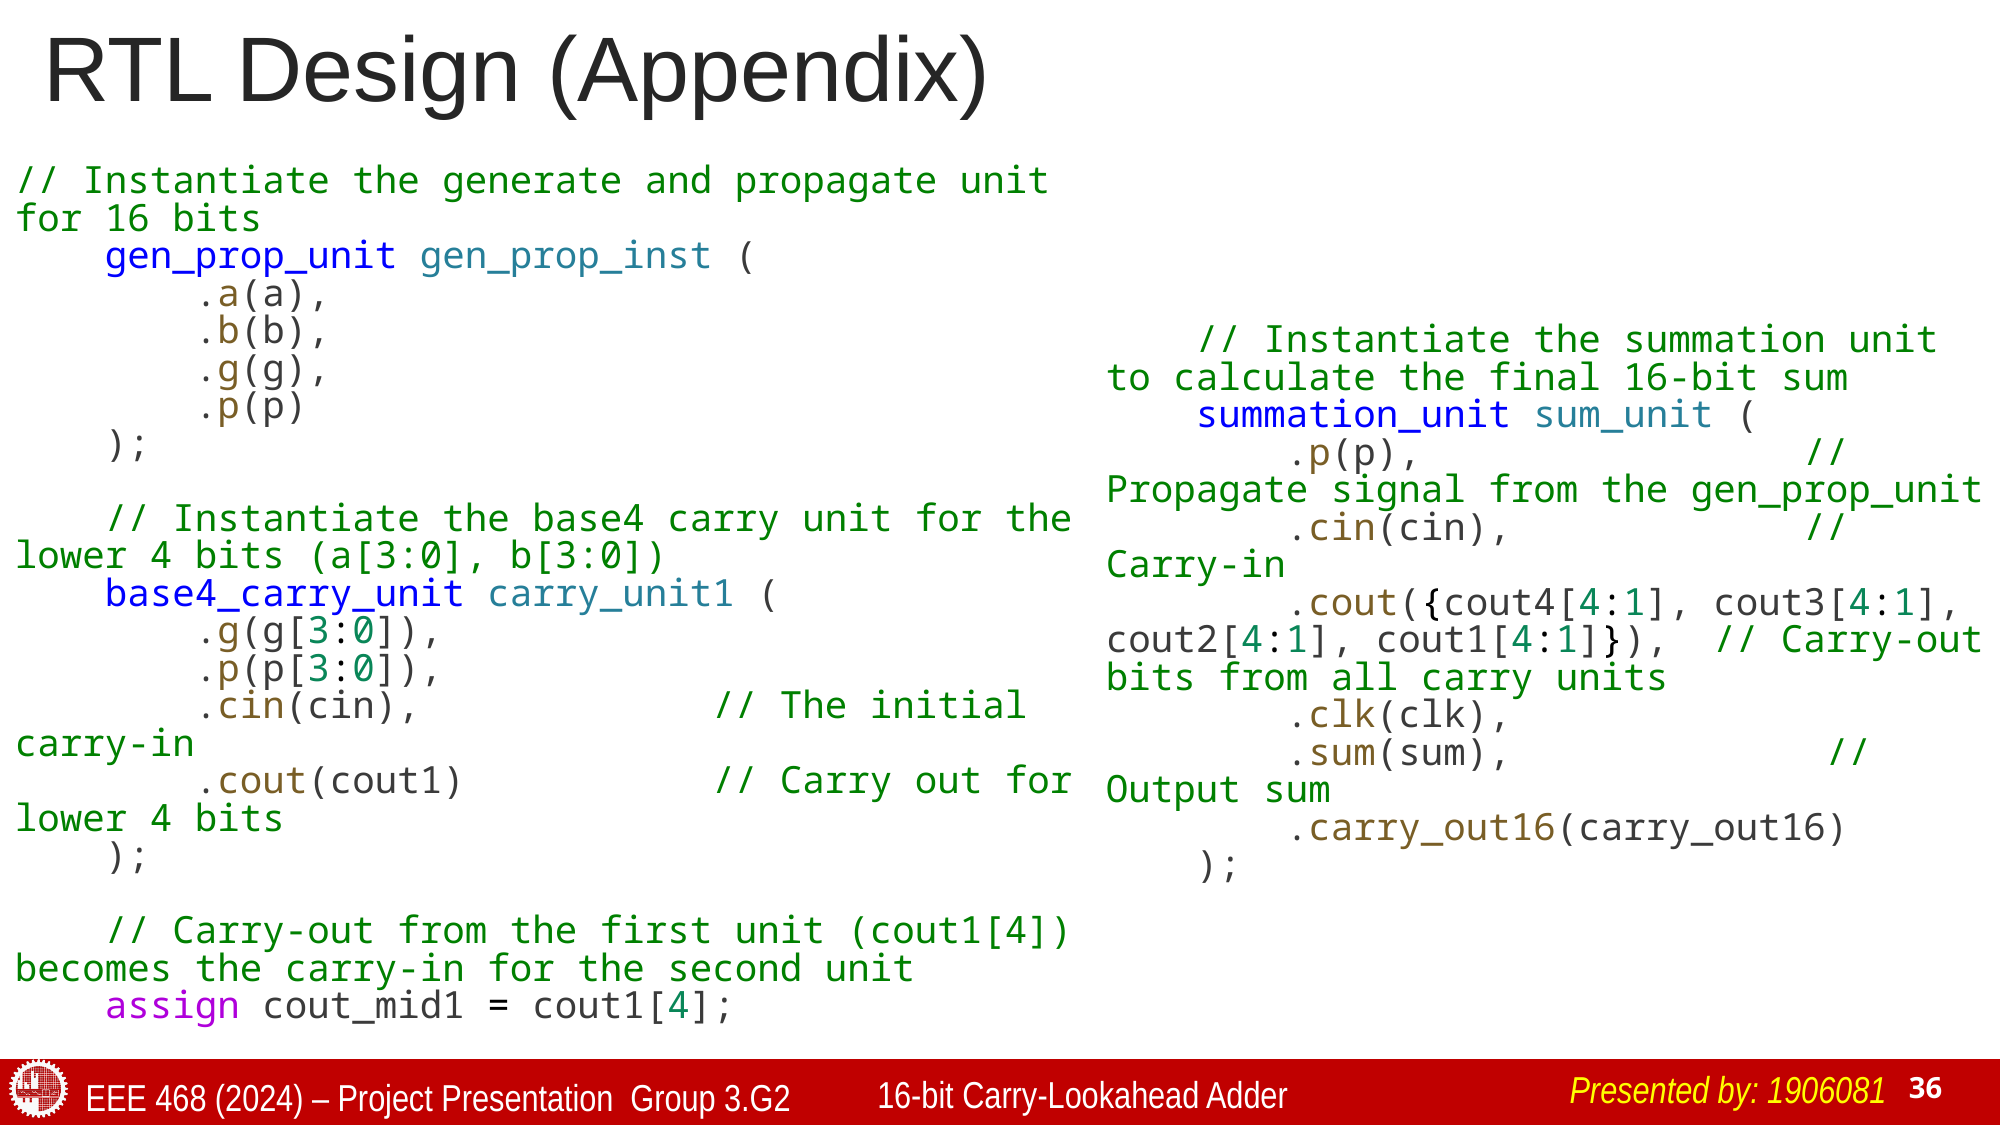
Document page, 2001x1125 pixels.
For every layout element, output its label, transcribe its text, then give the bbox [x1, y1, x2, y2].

text_box // Instantiate the generate and propagate unit for 16 bits gen_prop_unit gen_prop_inst ( .a(a), .b(b), .g(g), .p(p) ); // Instantiate the base4 carry unit for the lower 4 bits (a[3:0], b[3:0]) base4_carry_unit carry_unit1 ( .g(g[3:0]), .p(p[3:0]), .cin(cin), // The initial carry-in .cout(cout1) // Carry out for lower 4 bits ); // Carry-out from the first unit (cout1[4]) becomes the carry-in for the second unit assign cout_mid1 = cout1[4]; [0, 156, 1102, 1034]
footer 16-bit Carry-Lookahead Adder [862, 1063, 1499, 1125]
text_box // Instantiate the summation unit to calculate the final 16-bit sum summation_unit sum_unit ( .p(p), // Propagate signal from the gen_prop_unit .cin(cin), // Carry-in .cout({cout4[4:1], cout3[4:1], cout2[4:1], cout1[4:1]}), // Carry-out bits from all carry units .clk(clk), .sum(sum), // Output sum .carry_out16(carry_out16) ); [1091, 315, 2000, 968]
slide_number EEE 468 (2024) – Project Presentation Group 3.G2 [70, 1066, 862, 1125]
slide_number 36 [1902, 1066, 1958, 1118]
title RTL Design (Appendix) [28, 12, 1679, 132]
text_box Presented by: 1906081 [1554, 1058, 1902, 1119]
picture [8, 1059, 71, 1118]
